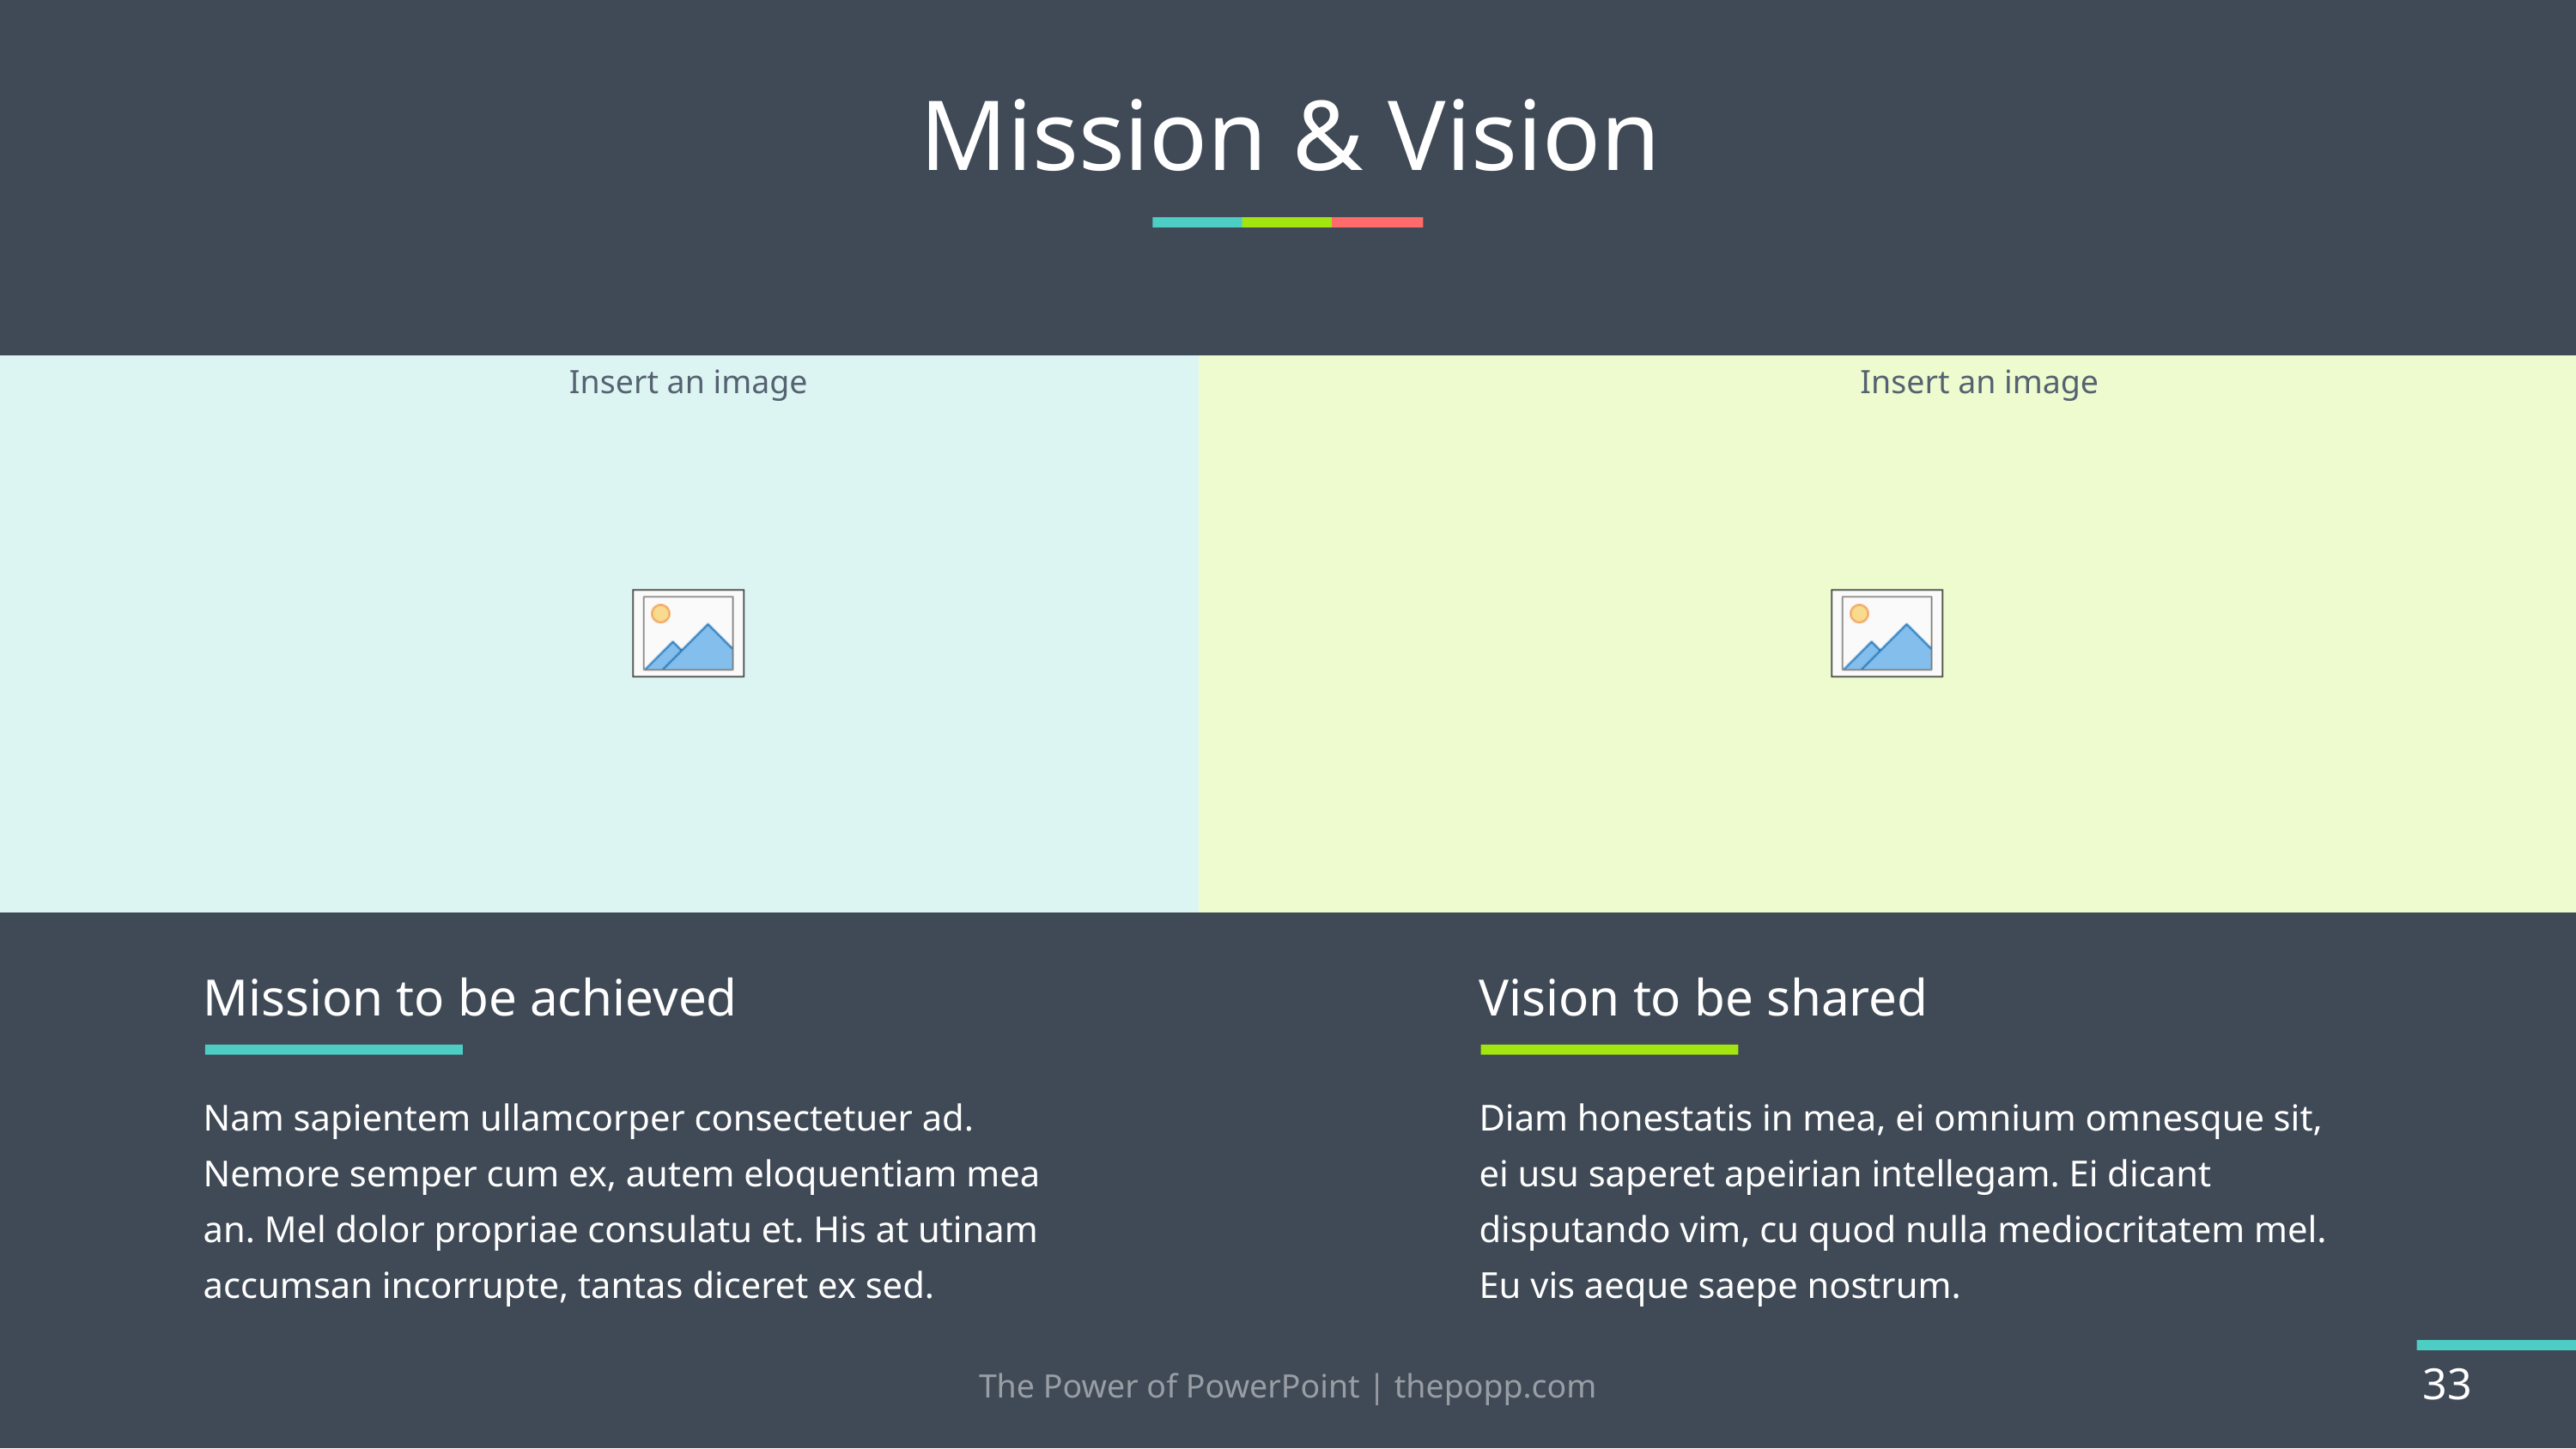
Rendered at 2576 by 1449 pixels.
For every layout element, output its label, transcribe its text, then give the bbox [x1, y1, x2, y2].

slide_number 33 [2409, 1351, 2576, 1421]
picture [0, 355, 2576, 912]
list Mission to be achieved [190, 943, 1092, 1049]
list Diam honestatis in mea, ei omnium omnesque sit, ei usu saperet apeirian intellegam. Ei dicant disputando vim, cu quod nulla mediocritatem mel. Eu vis aeque saepe nostrum. [1466, 1076, 2368, 1319]
title Mission & Vision [69, 49, 2512, 230]
list Nam sapientem ullamcorper consectetuer ad. Nemore semper cum ex, autem eloquentiam mea an. Mel dolor propriae consulatu et. His at utinam accumsan incorrupte, tantas diceret ex sed. [190, 1076, 1092, 1319]
footer The Power of PowerPoint | thepopp.com [853, 1349, 1723, 1427]
list Vision to be shared [1466, 943, 2368, 1049]
